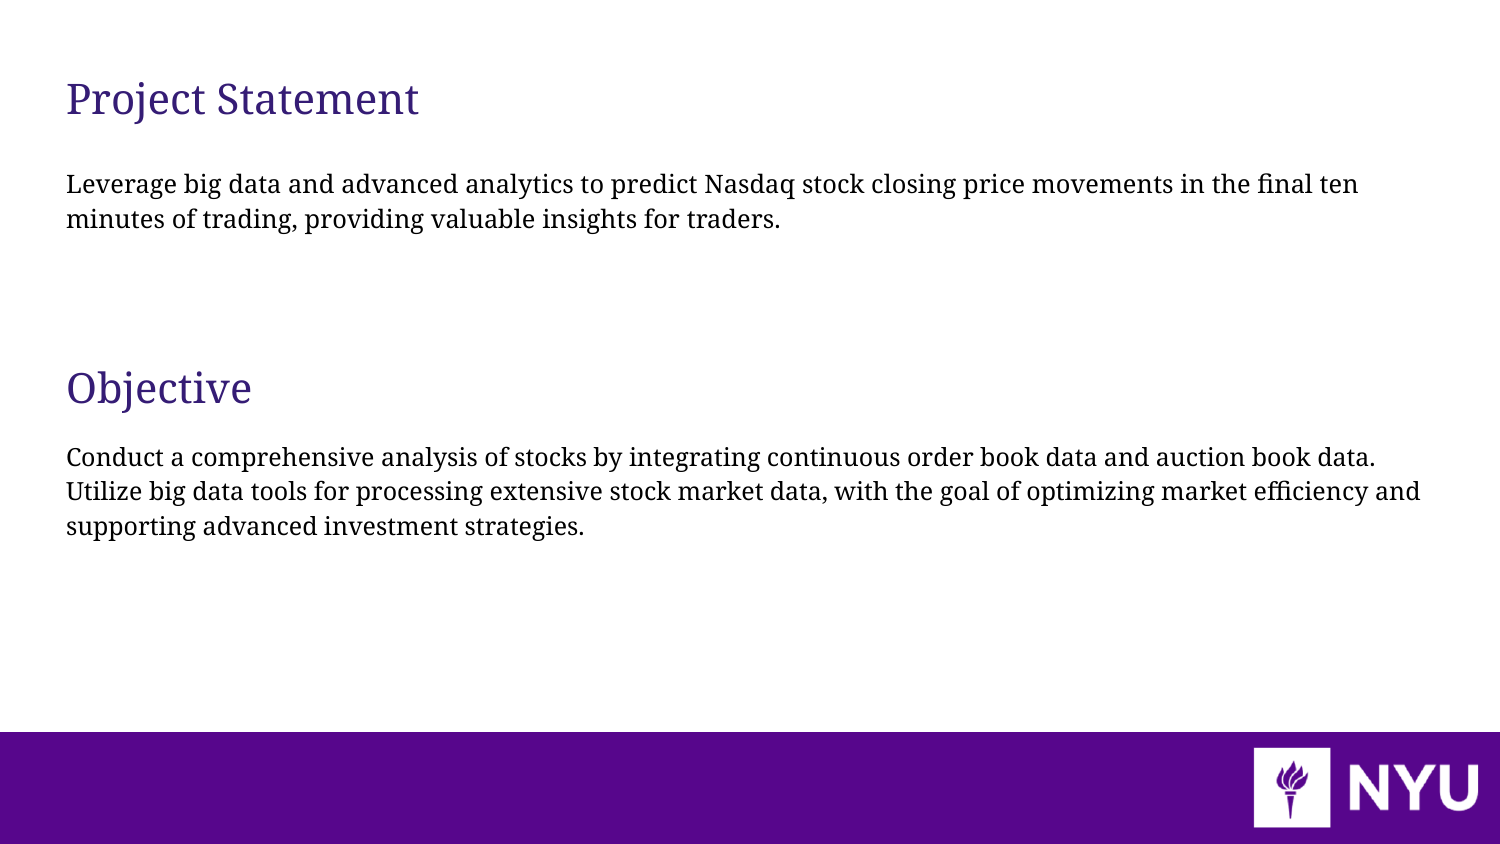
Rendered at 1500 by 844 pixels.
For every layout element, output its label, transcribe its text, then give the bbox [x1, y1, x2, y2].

picture [0, 731, 1500, 844]
title Project Statement Leverage big data and advanced analytics to predict Nasdaq stock closing price movements in the final ten minutes of trading, providing valuable insights for traders. [51, 57, 1449, 277]
list Objective Conduct a comprehensive analysis of stocks by integrating continuous order book data and auction book data. Utilize big data tools for processing extensive stock market data, with the goal of optimizing market efficiency and supporting advanced investment strategies. [51, 339, 1449, 635]
